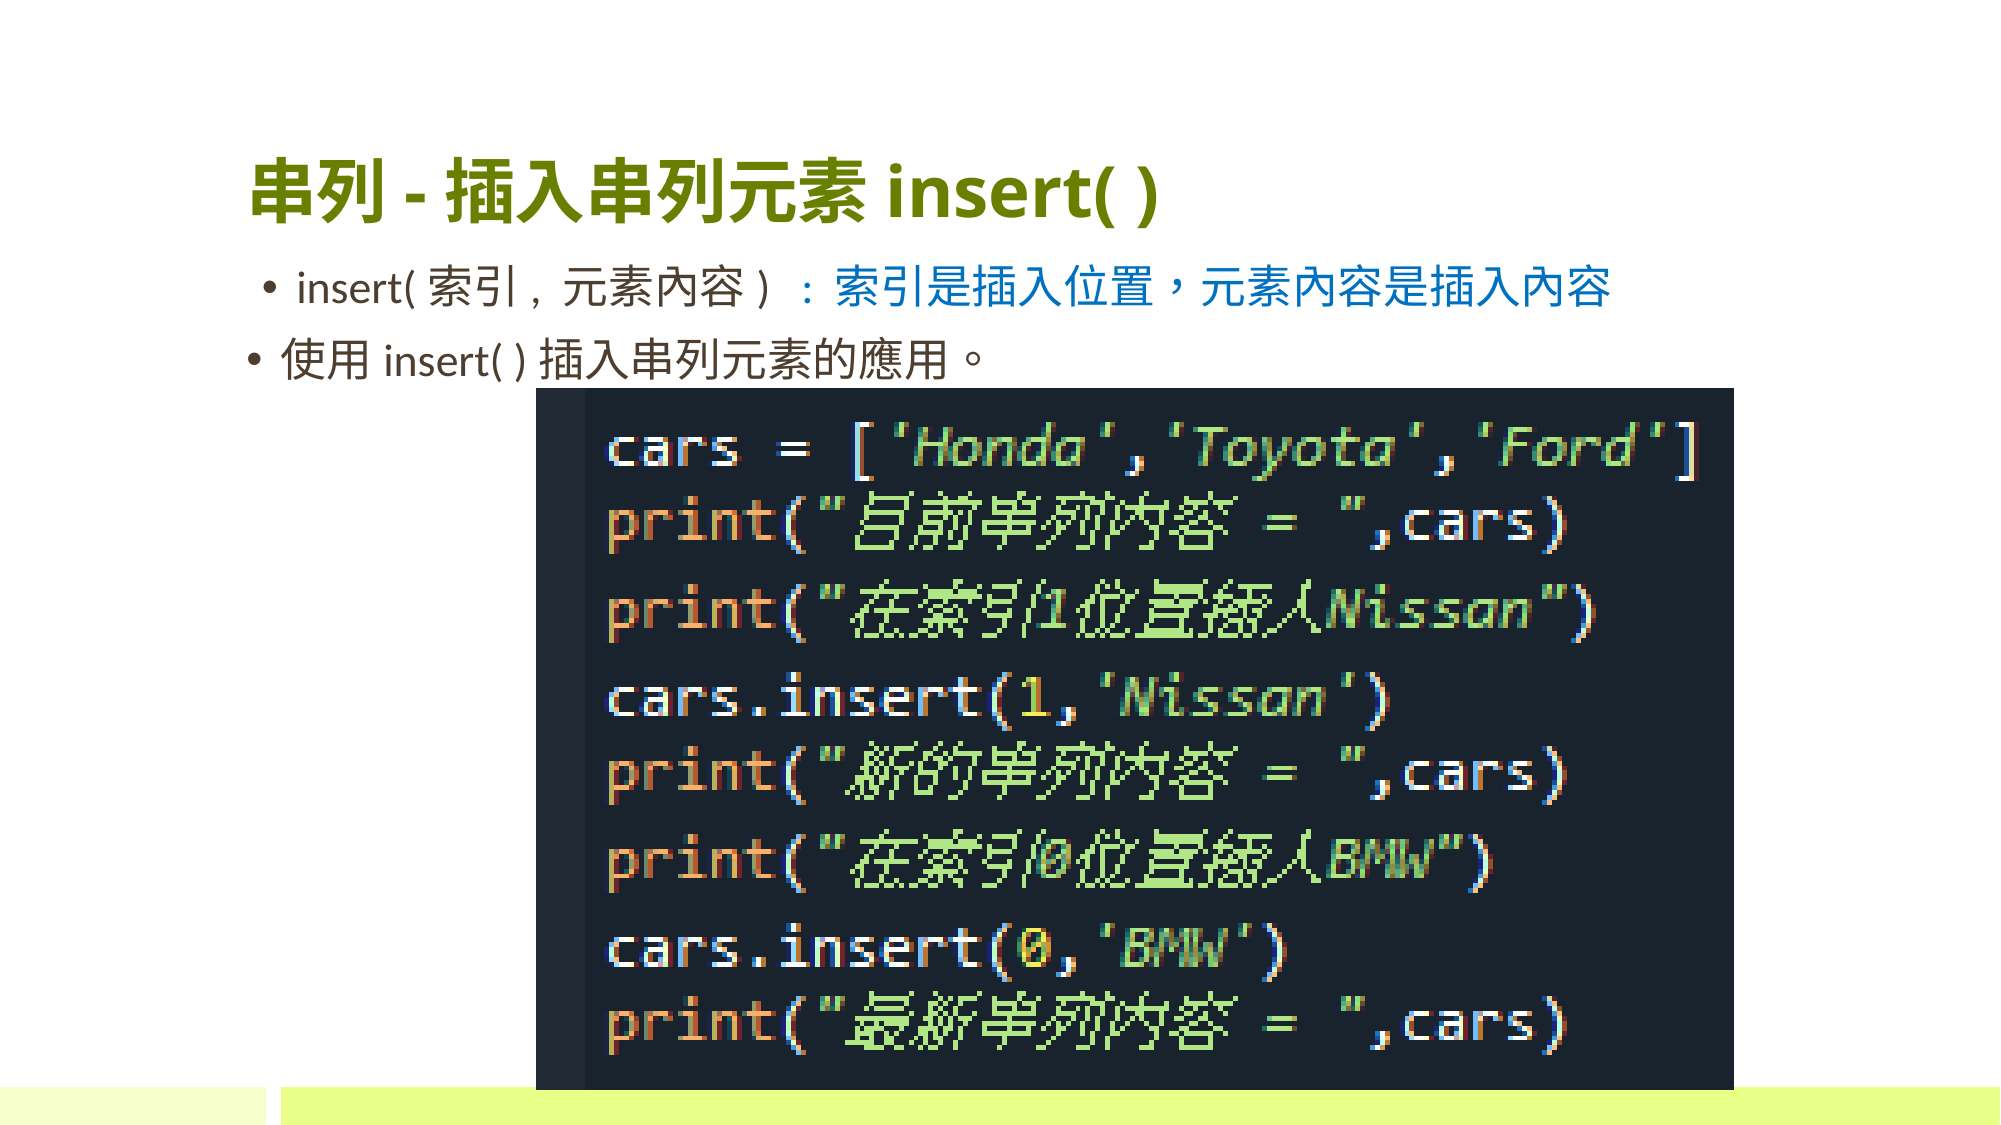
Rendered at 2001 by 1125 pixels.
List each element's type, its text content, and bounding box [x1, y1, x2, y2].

list insert(索引, 元素內容) : 索引是插入位置，元素內容是插入內容 使用insert( )插入串列元素的應用。 [231, 256, 1769, 1015]
title 串列-插入串列元素insert( ) [231, 45, 1769, 240]
picture [536, 388, 1734, 1090]
